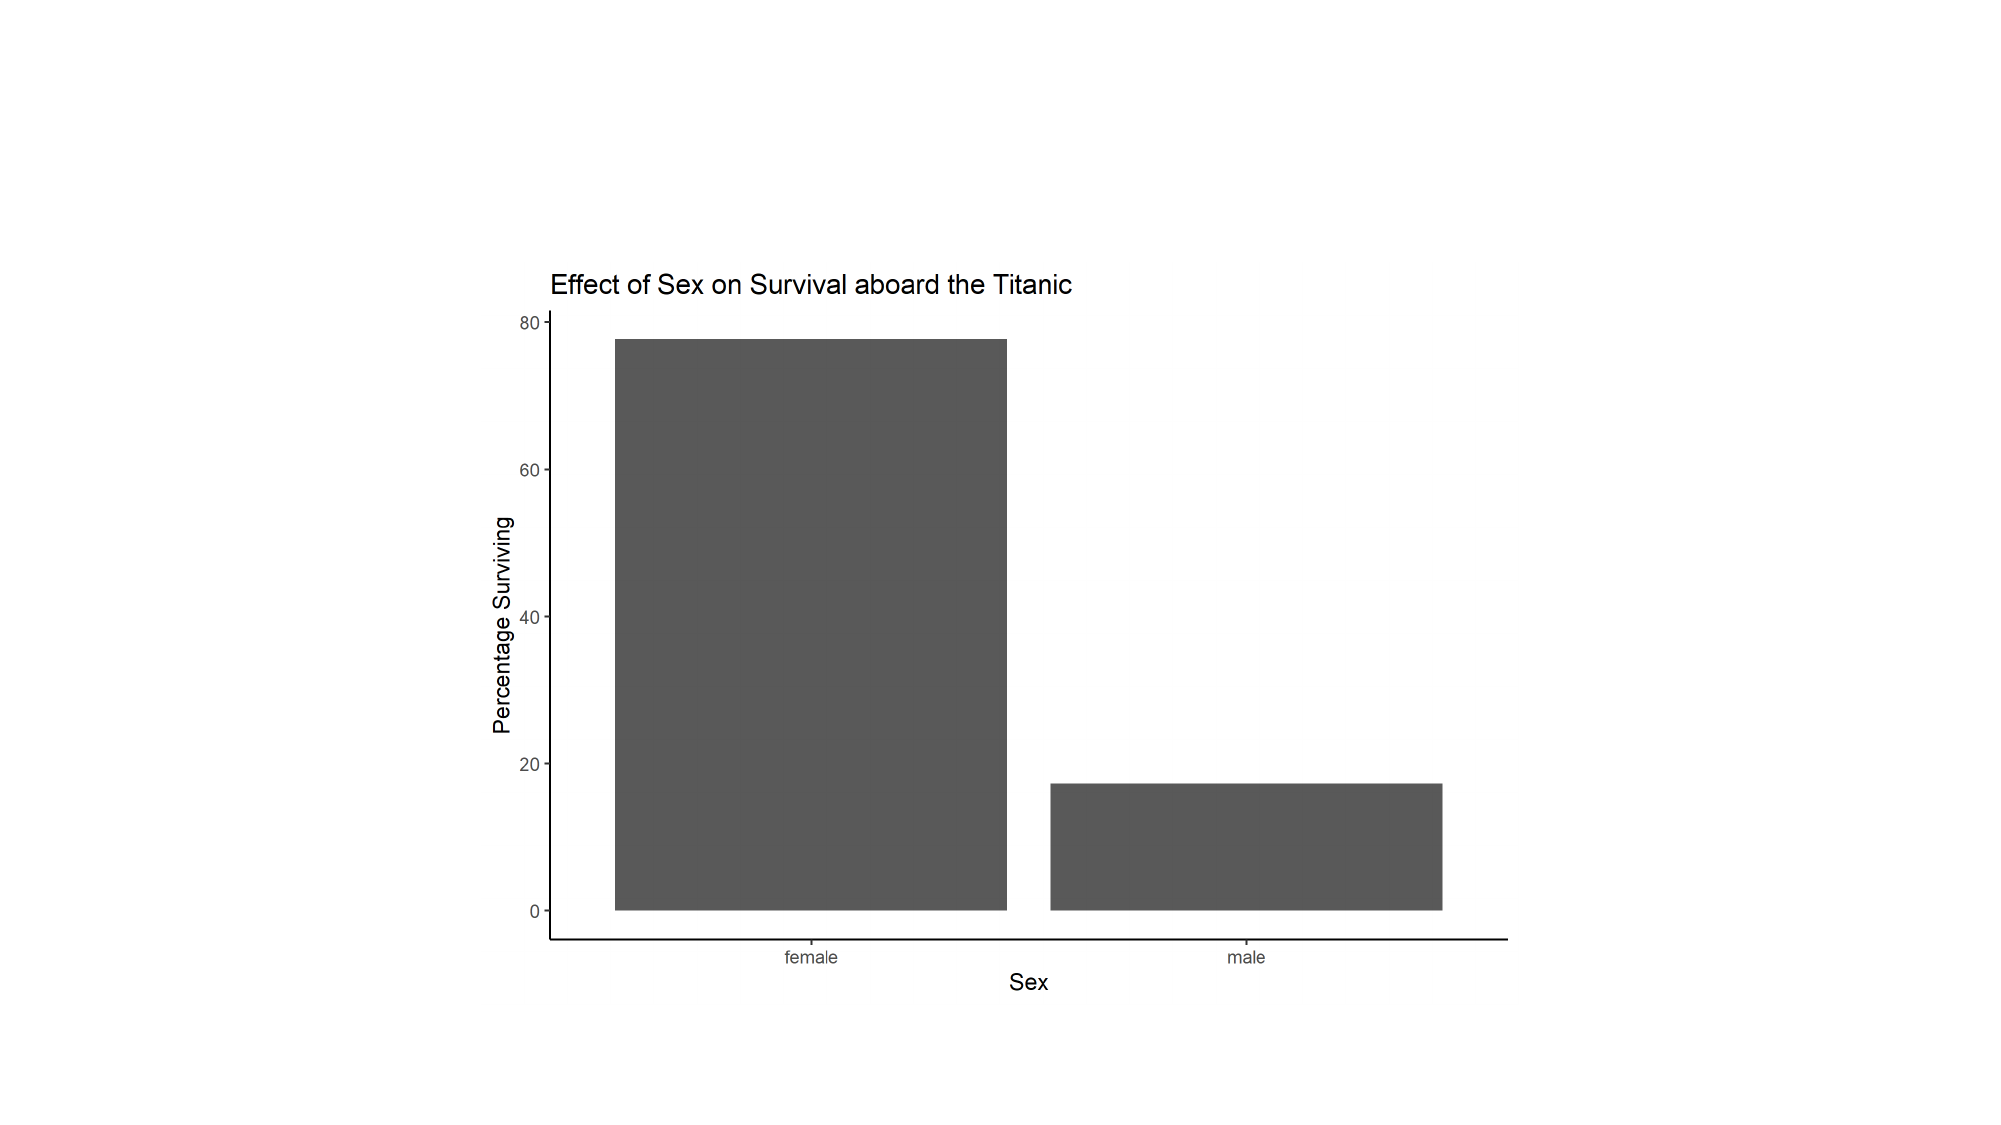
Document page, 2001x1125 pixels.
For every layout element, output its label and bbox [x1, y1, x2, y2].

picture [481, 262, 1519, 1005]
